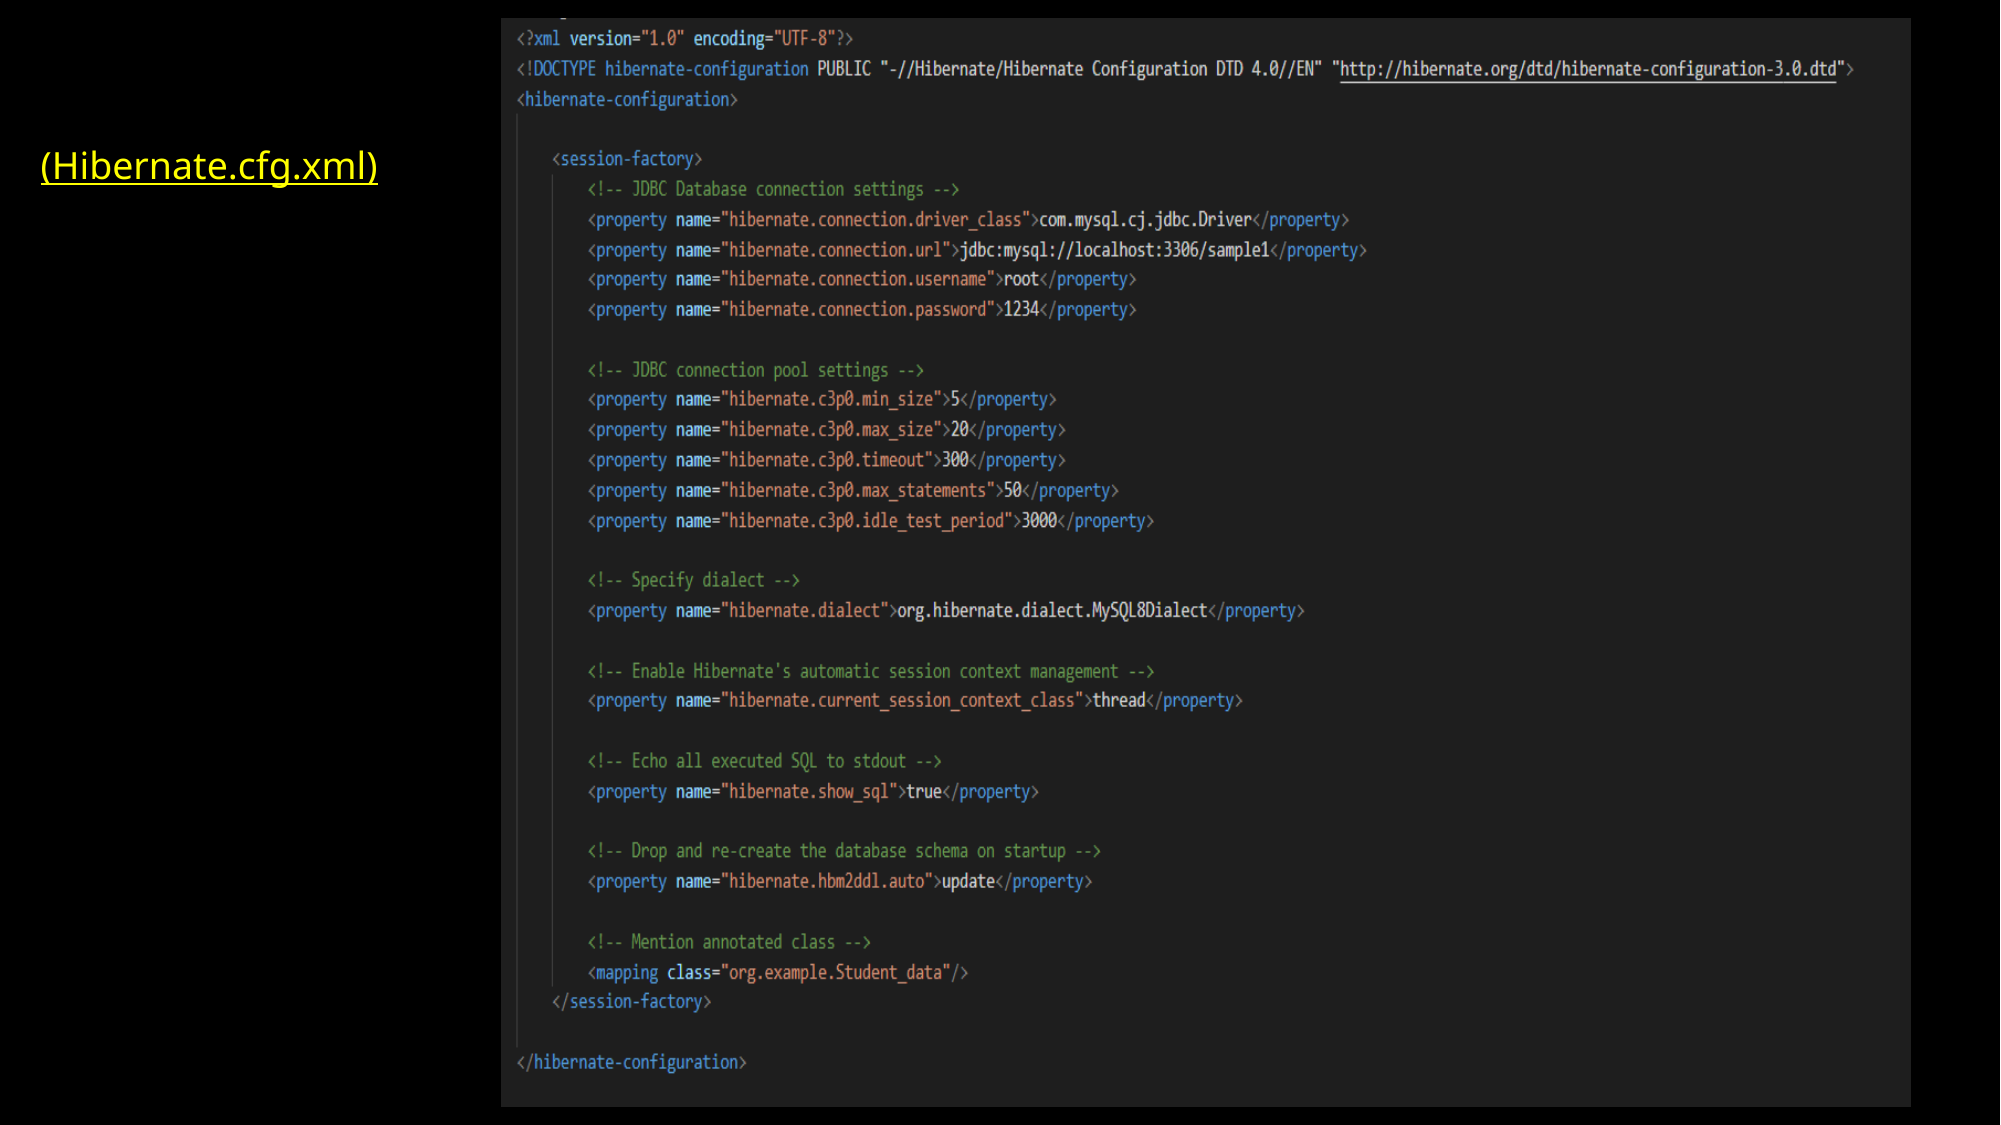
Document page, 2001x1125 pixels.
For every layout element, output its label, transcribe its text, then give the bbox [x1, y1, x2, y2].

picture [500, 18, 1911, 1107]
text_box (Hibernate.cfg.xml) [25, 134, 488, 195]
